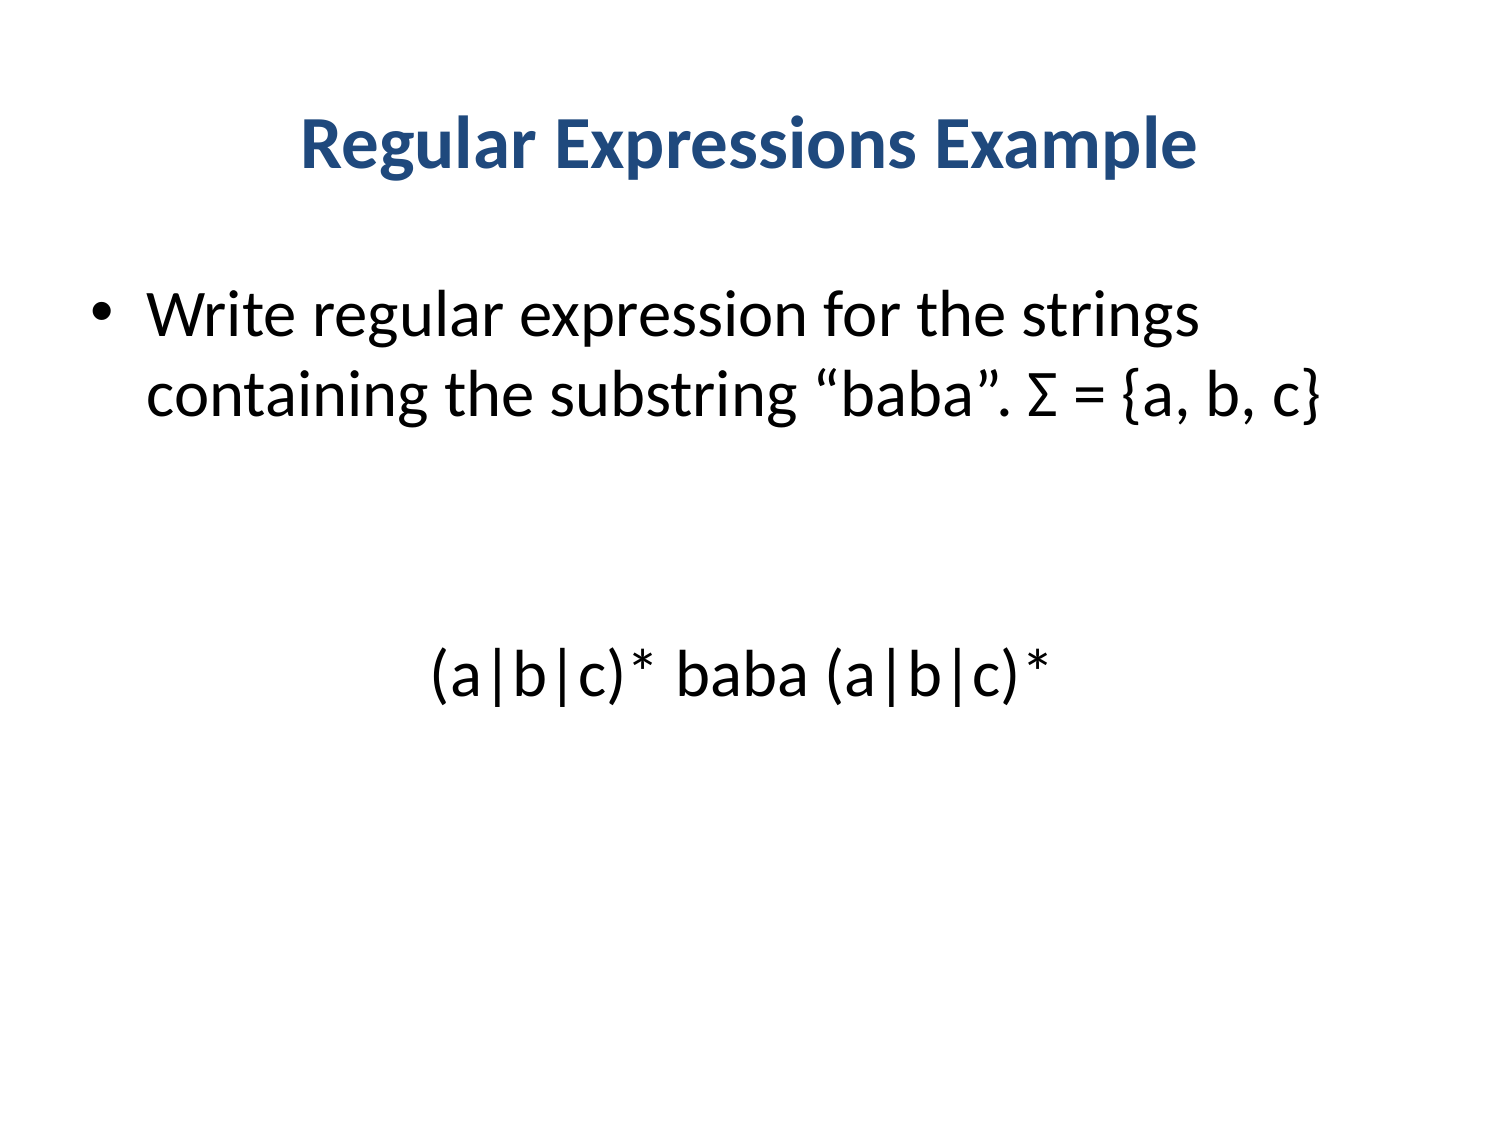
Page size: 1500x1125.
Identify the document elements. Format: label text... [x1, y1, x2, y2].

title Regular Expressions Example [75, 45, 1425, 233]
list Write regular expression for the strings containing the substring “baba”. Σ = {a, b, c} (a|b|c)* baba (a|b|c)* [75, 262, 1425, 1005]
